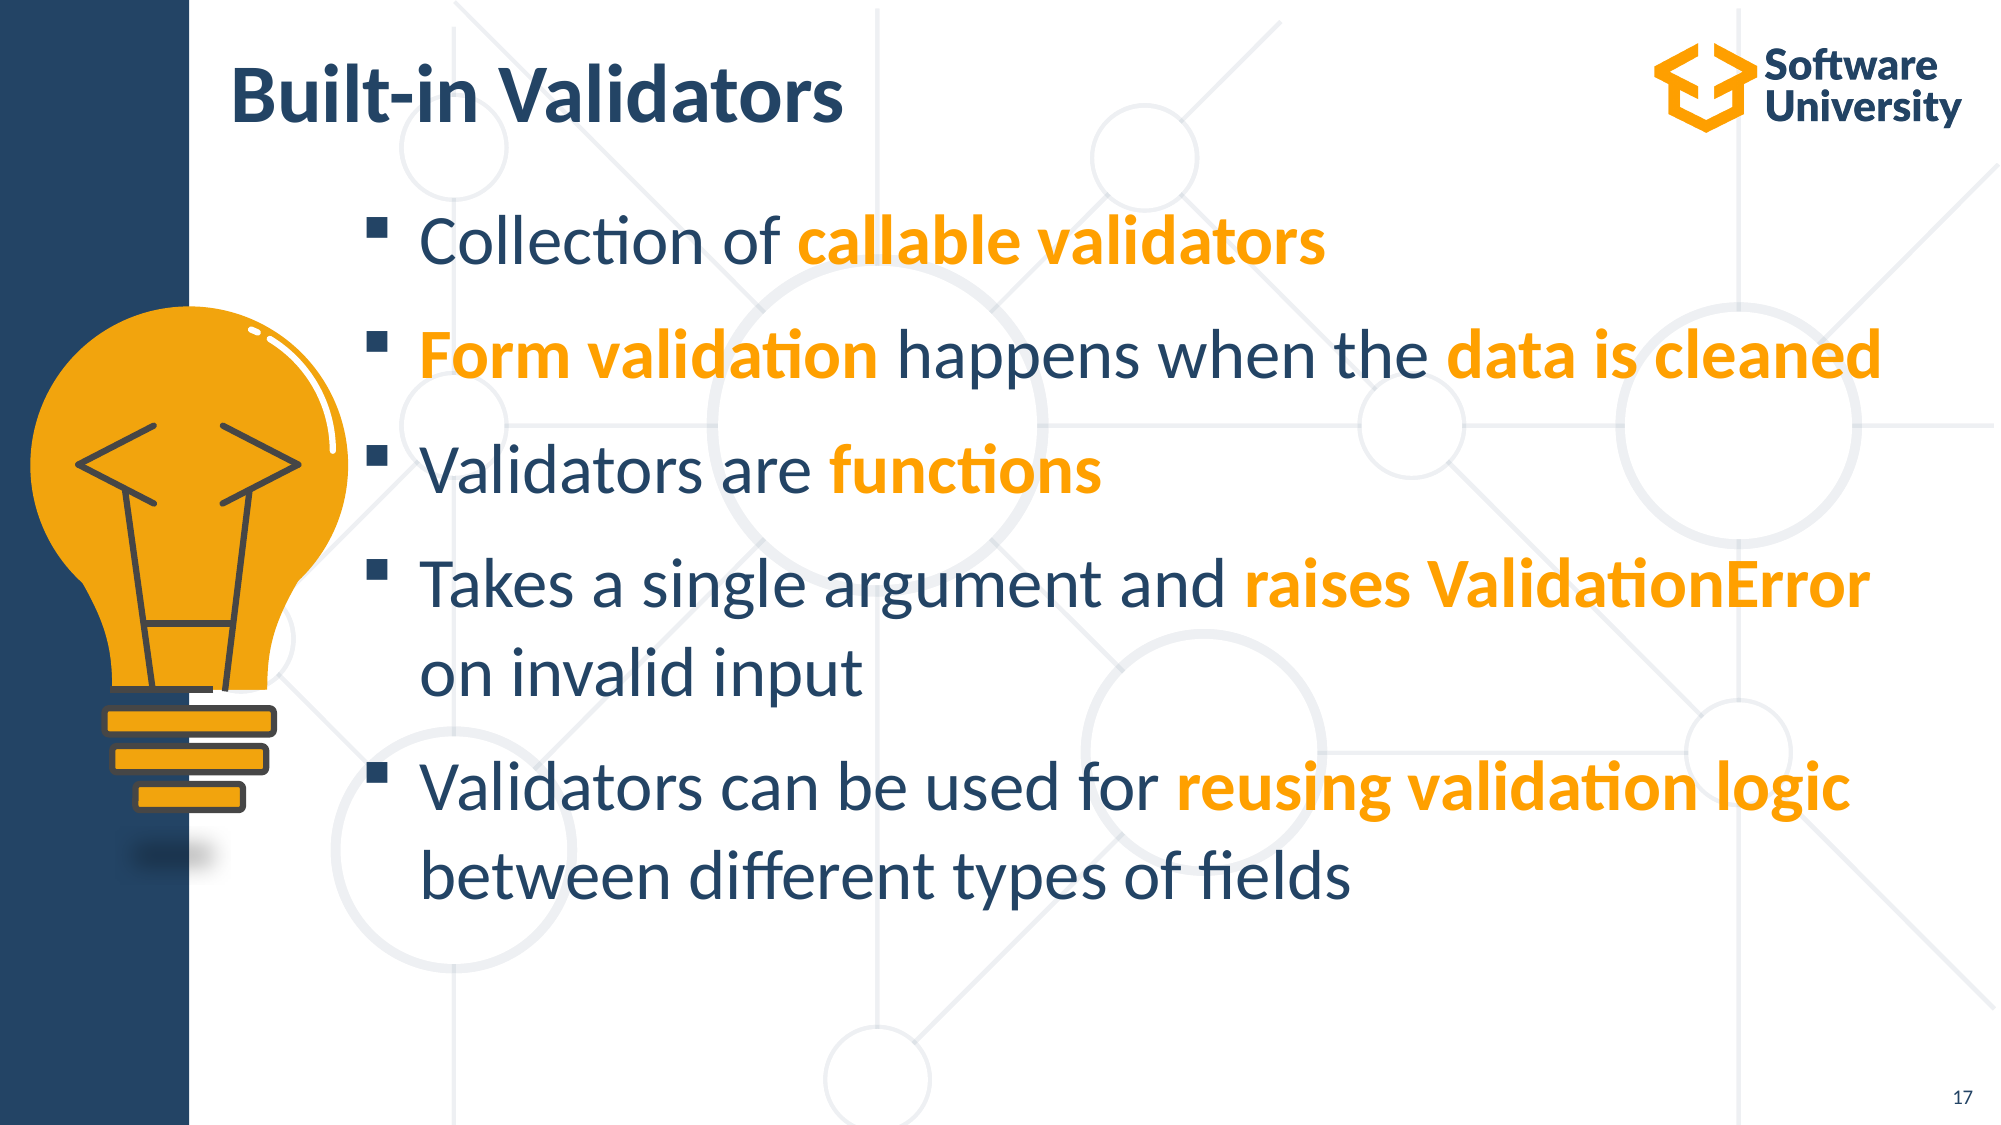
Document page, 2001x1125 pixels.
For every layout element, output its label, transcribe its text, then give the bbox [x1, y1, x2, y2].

picture [1641, 31, 1973, 145]
text_box Built-in Validators [212, 16, 1628, 162]
text_box Collection of callable validators Form validation happens when the data is cleaned Validators are functions Takes a single argument and raises ValidationError on invalid input Validators can be used for reusing validation logic between different types of fields [342, 183, 1954, 1062]
text_box [342, 183, 1968, 1094]
text_box 17 [1927, 1067, 1989, 1116]
